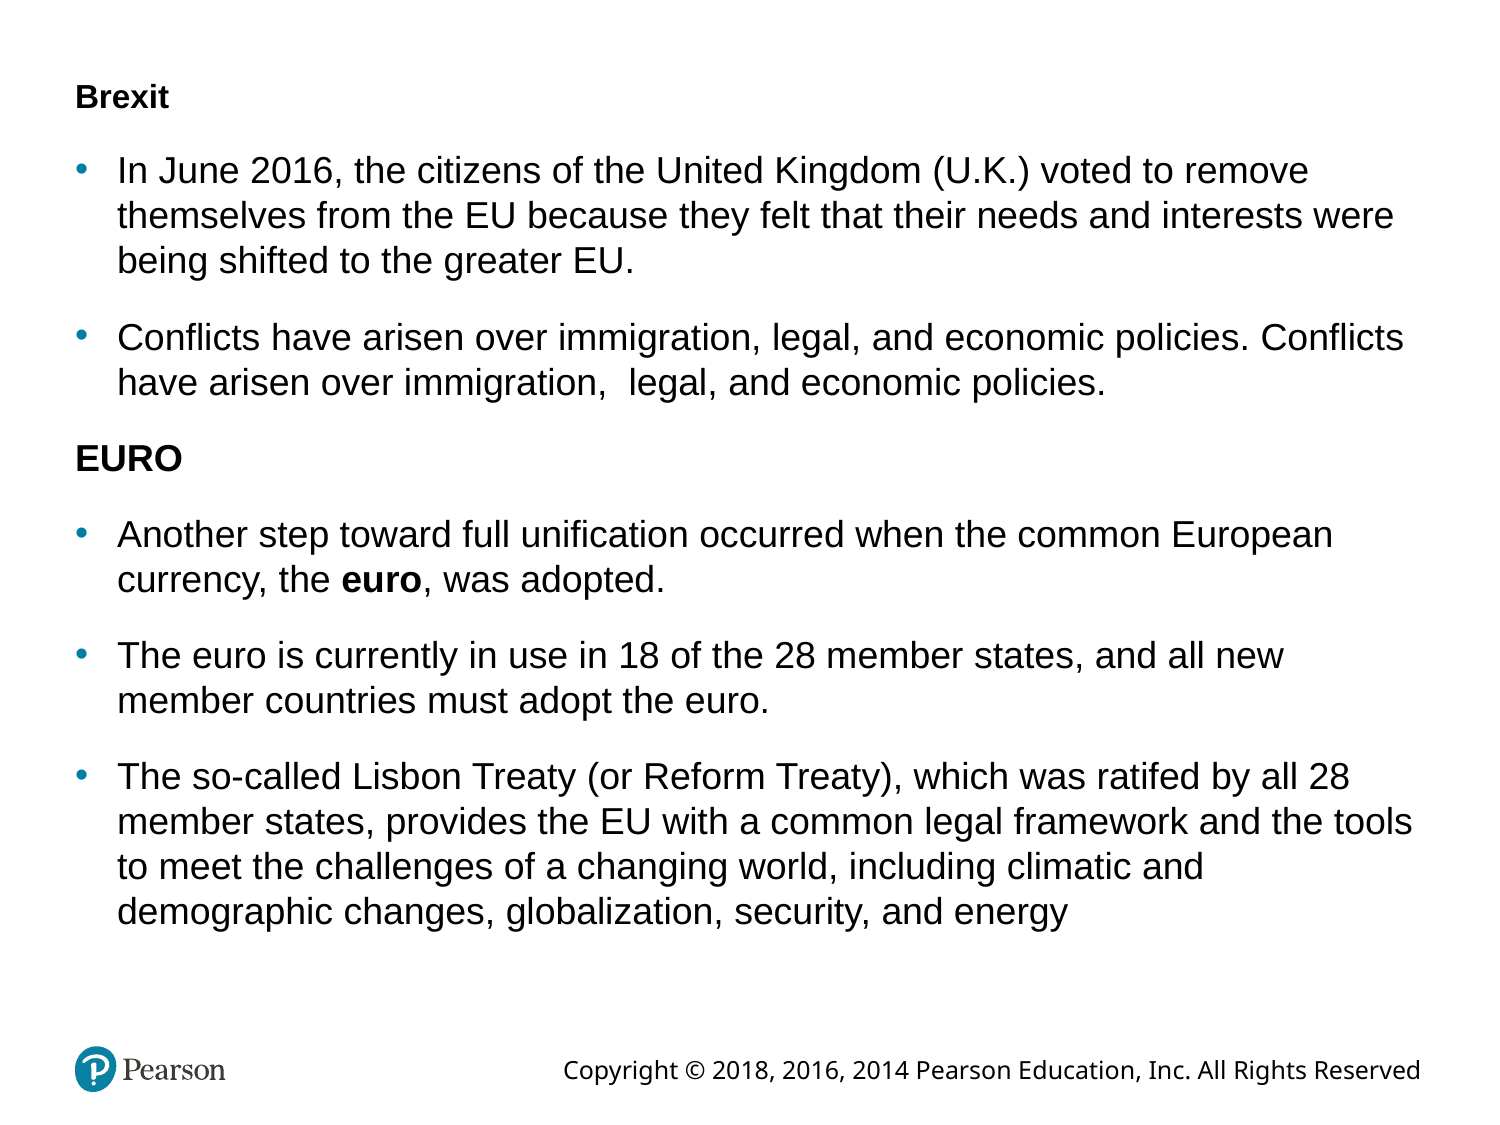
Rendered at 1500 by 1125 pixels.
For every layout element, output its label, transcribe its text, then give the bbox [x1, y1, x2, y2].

list Brexit In June 2016, the citizens of the United Kingdom (U.K.) voted to remove themselves from the EU because they felt that their needs and interests were being shifted to the greater EU. Conflicts have arisen over immigration, legal, and economic policies. Conflicts have arisen over immigration, legal, and economic policies. EURO Another step toward full unification occurred when the common European currency, the euro, was adopted. The euro is currently in use in 18 of the 28 member states, and all new member countries must adopt the euro. The so-called Lisbon Treaty (or Reform Treaty), which was ratifed by all 28 member states, provides the EU with a common legal framework and the tools to meet the challenges of a changing world, including climatic and demographic changes, globalization, security, and energy [75, 75, 1425, 1005]
